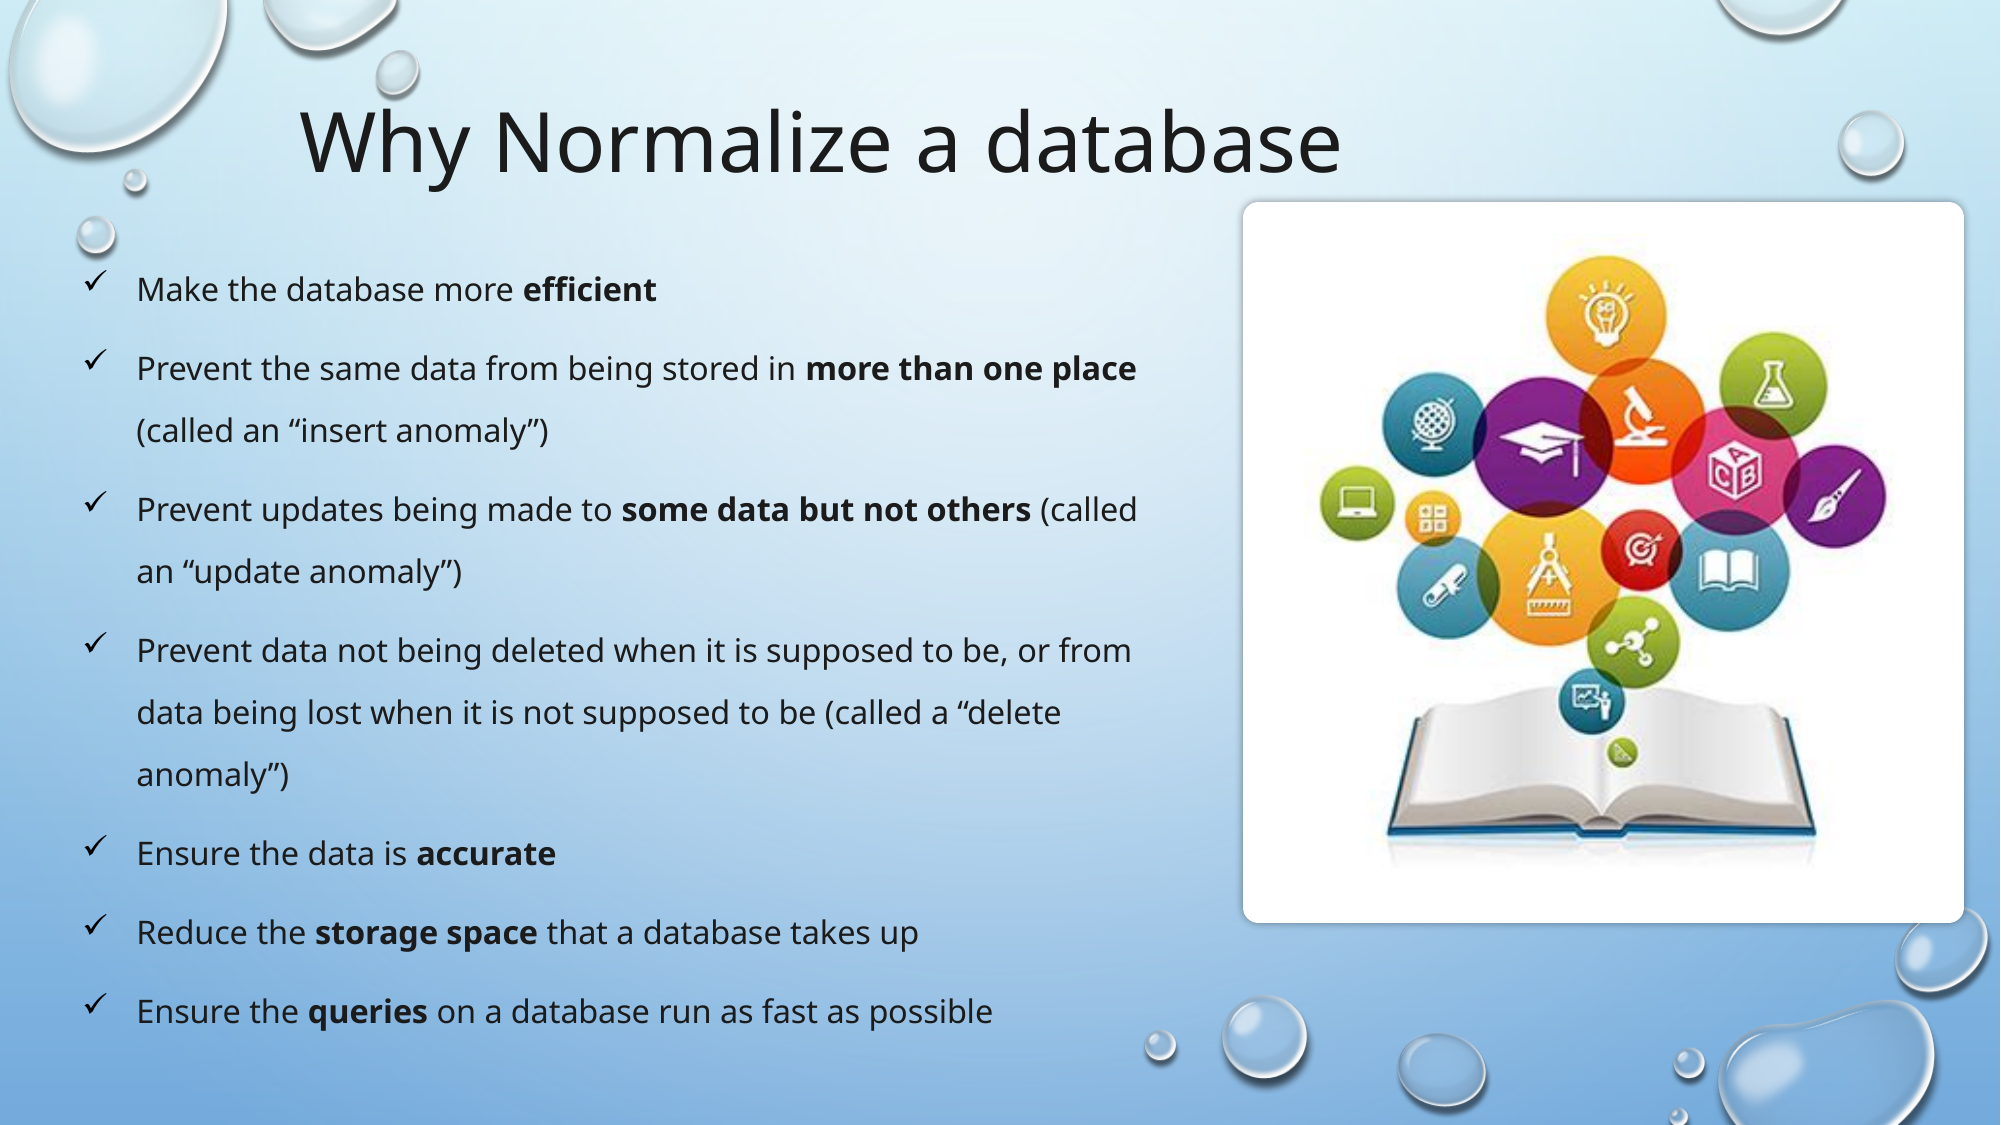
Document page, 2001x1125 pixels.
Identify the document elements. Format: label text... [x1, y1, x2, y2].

title Why Normalize a database [284, 51, 1573, 199]
picture [0, 0, 2000, 1125]
list Make the database more efficient Prevent the same data from being stored in more than one place (called an “insert anomaly”) Prevent updates being made to some data but not others (called an “update anomaly”) Prevent data not being deleted when it is supposed to be, or from data being lost when it is not supposed to be (called a “delete anomaly”) Ensure the data is accurate Reduce the storage space that a database takes up Ensure the queries on a database run as fast as possible [67, 237, 1160, 1044]
